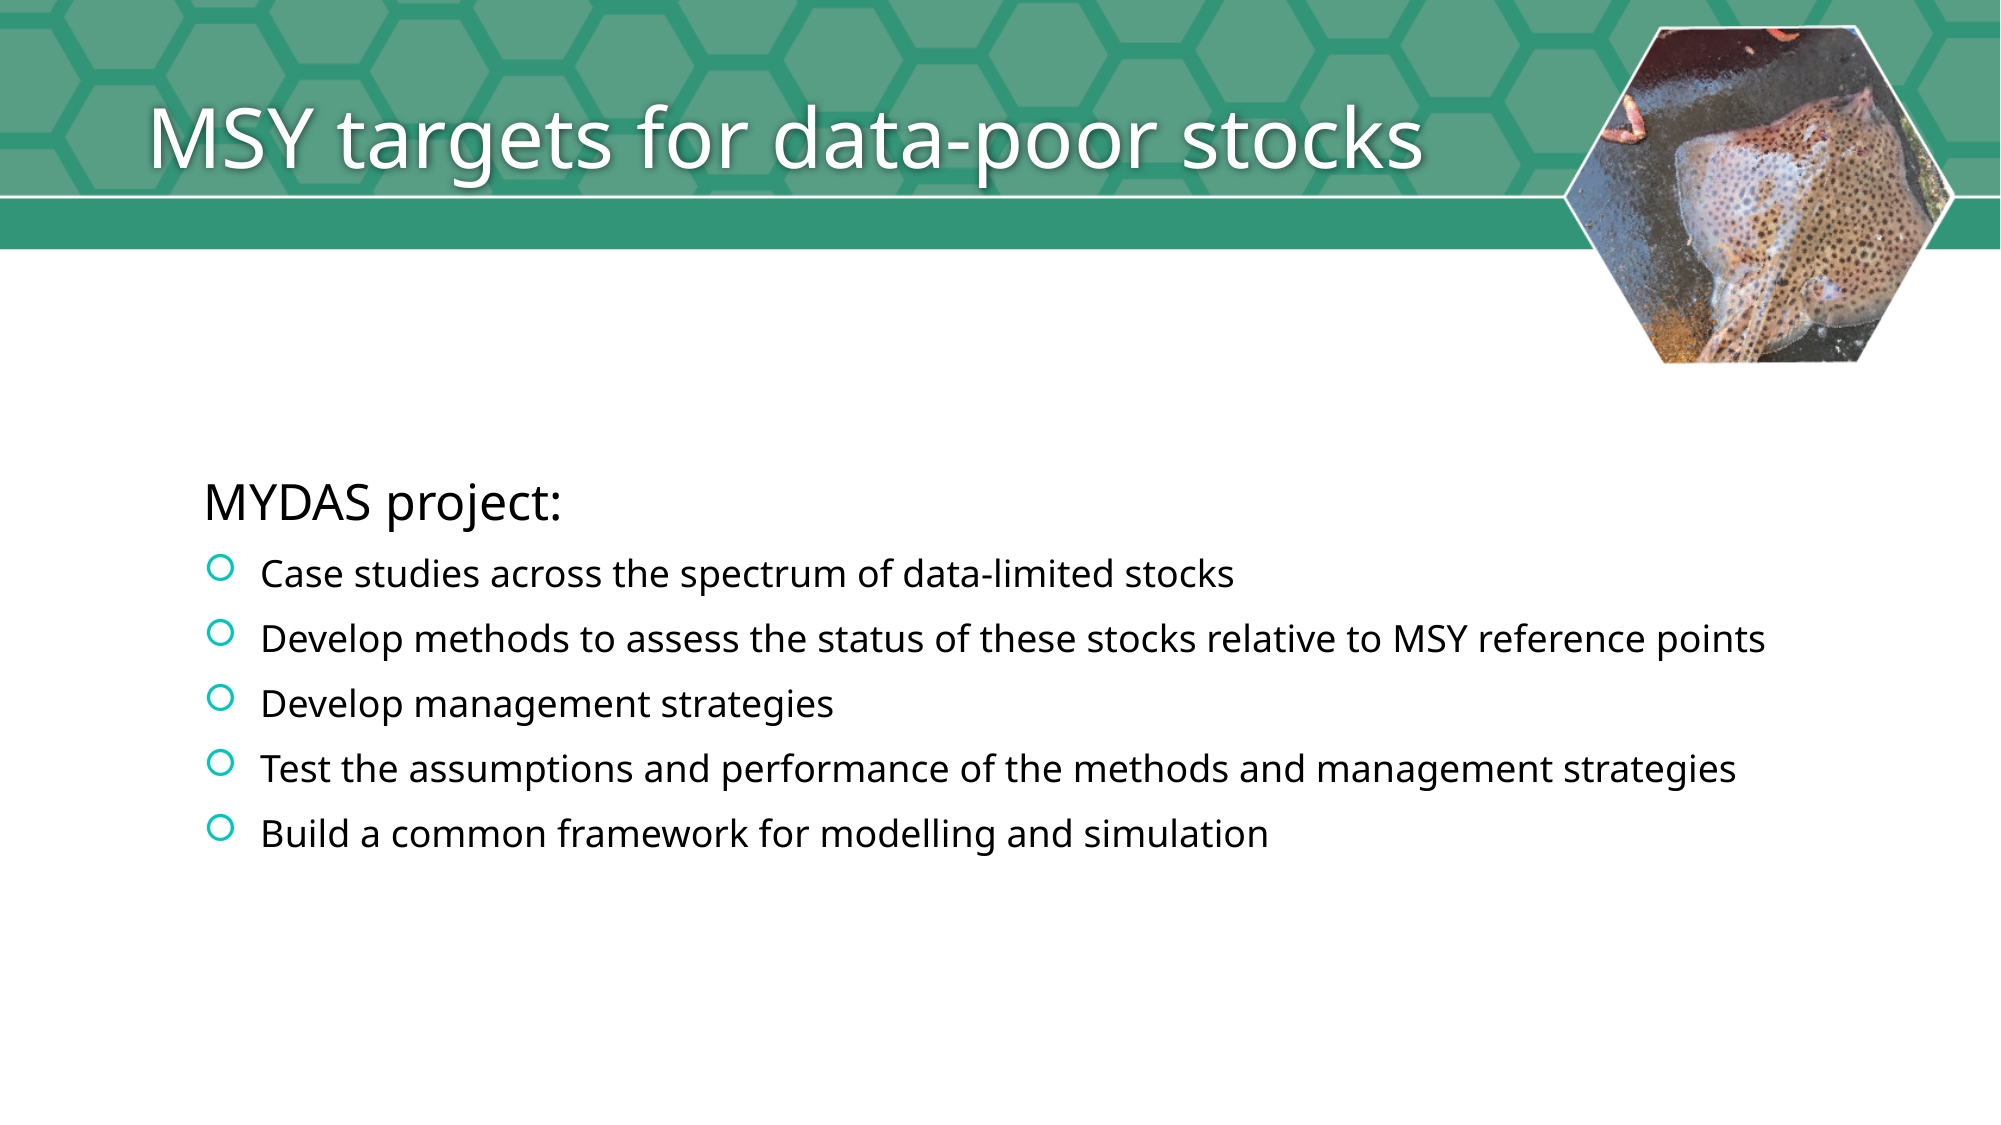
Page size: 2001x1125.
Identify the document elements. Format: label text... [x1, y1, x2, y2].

title MSY targets for data-poor stocks [131, 33, 1866, 193]
picture [0, 0, 2001, 1125]
list MYDAS project: Case studies across the spectrum of data-limited stocks Develop methods to assess the status of these stocks relative to MSY reference points Develop management strategies Test the assumptions and performance of the methods and management strategies Build a common framework for modelling and simulation [188, 364, 1791, 962]
